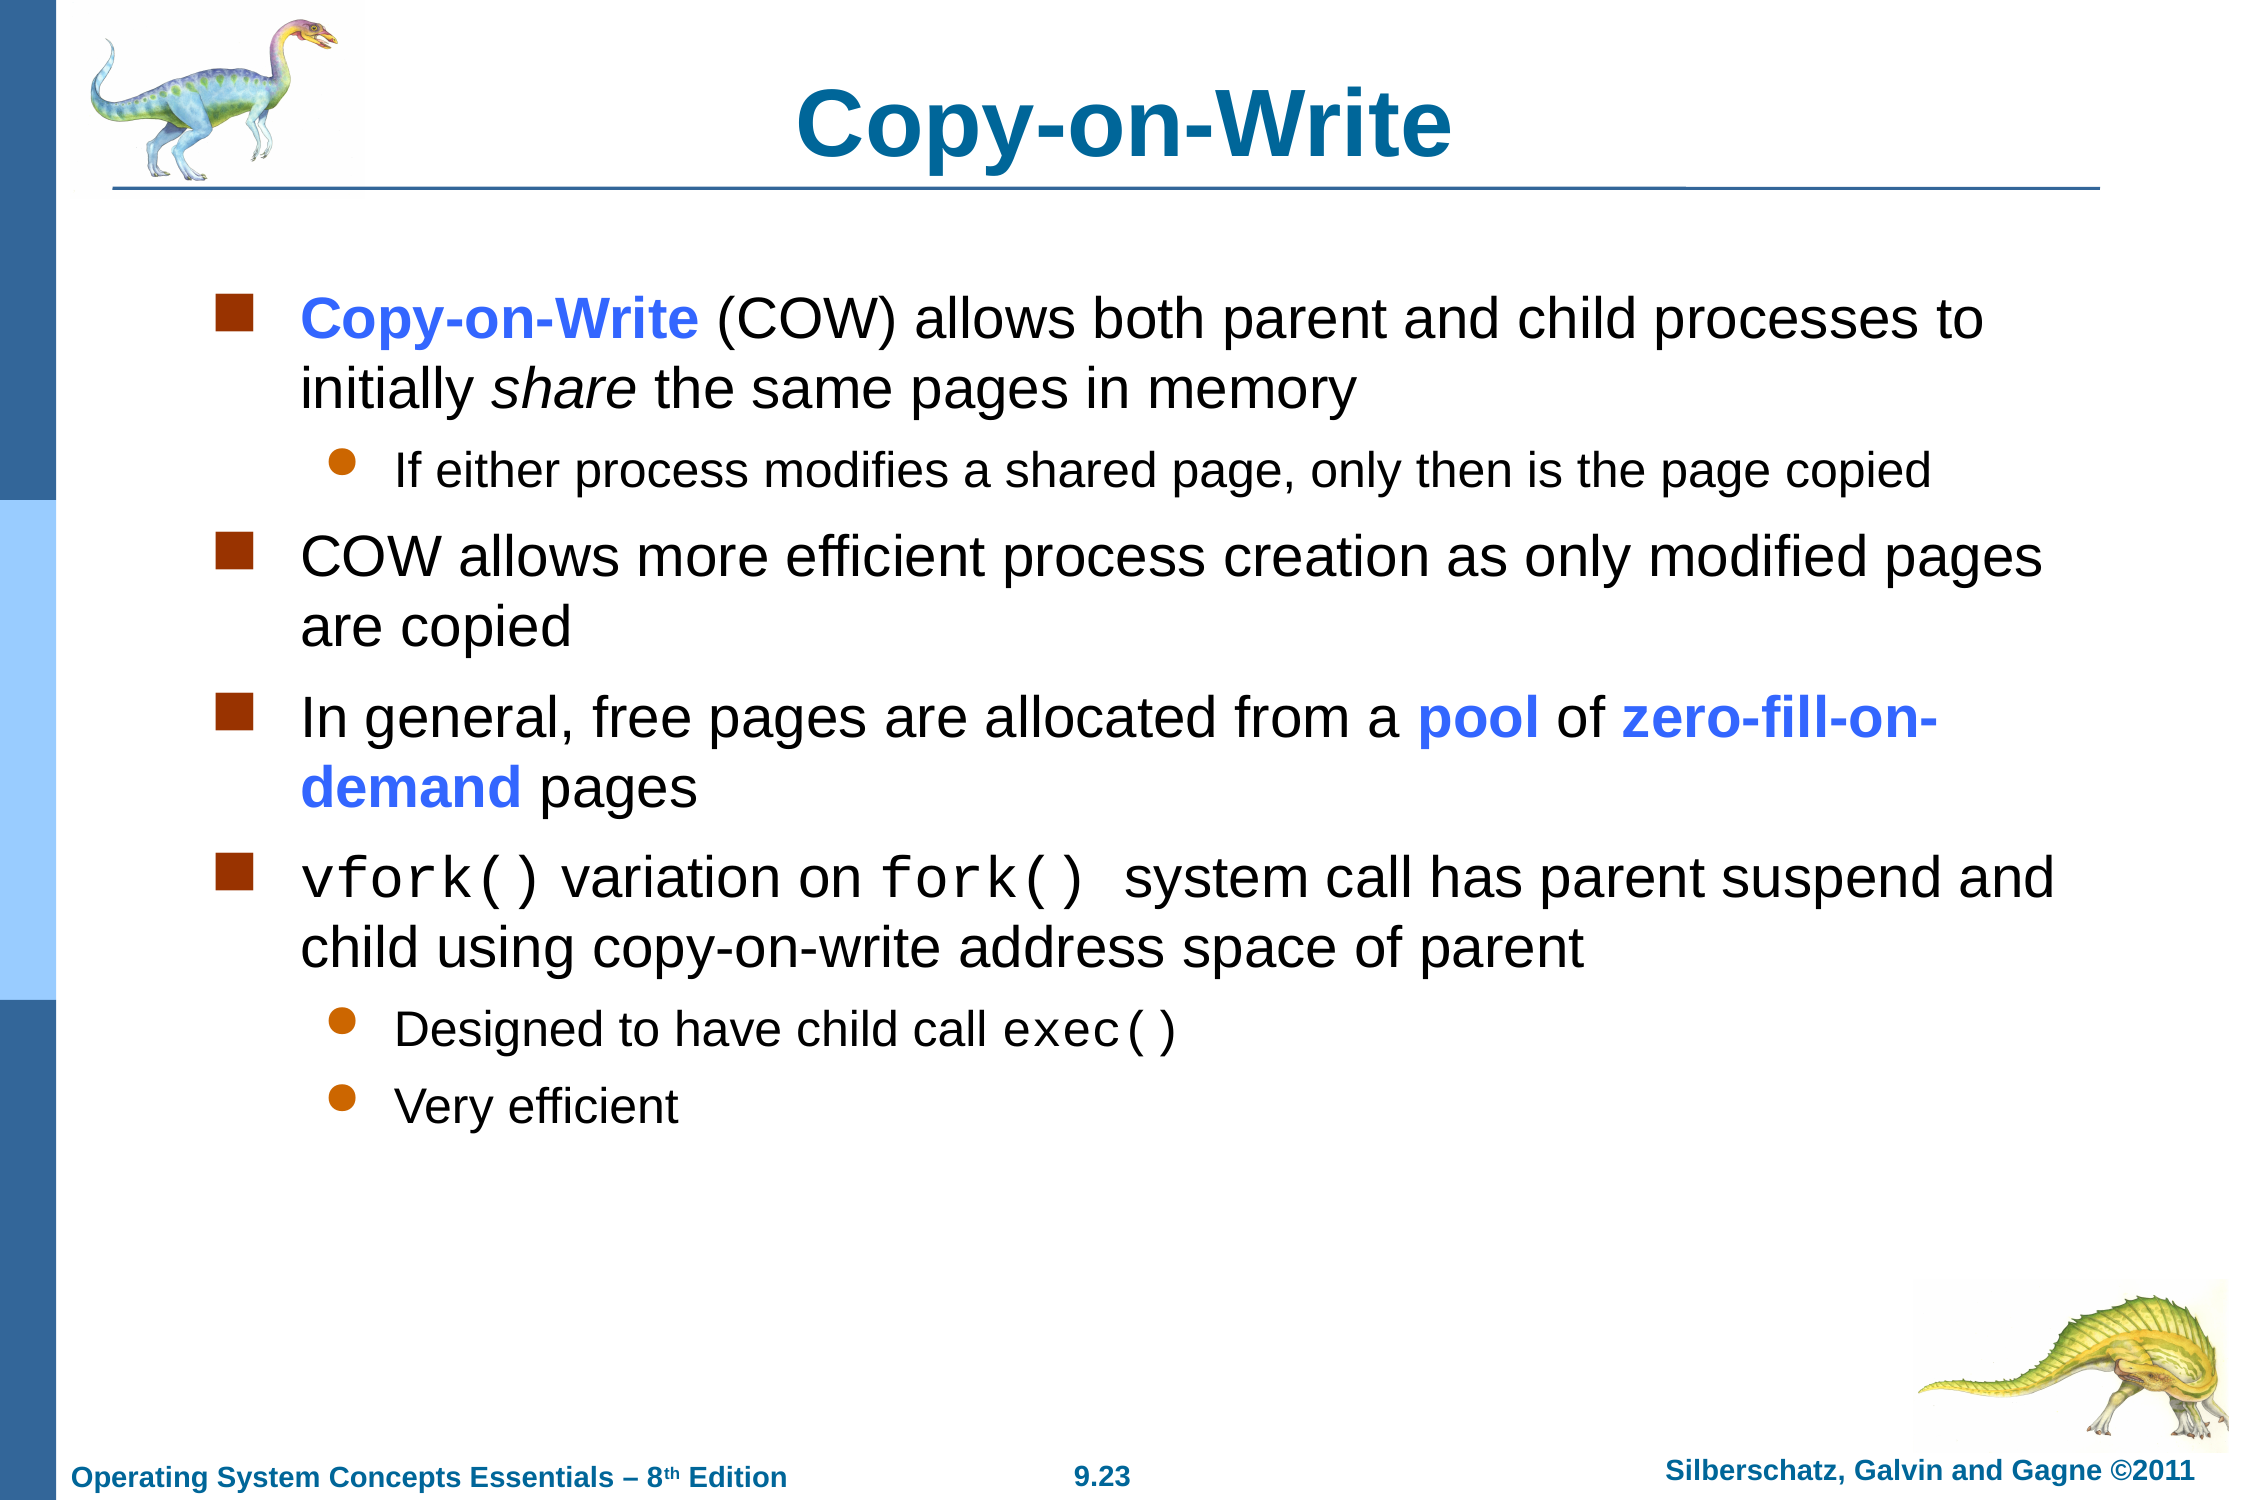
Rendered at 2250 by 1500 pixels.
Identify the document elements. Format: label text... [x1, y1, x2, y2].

title Copy-on-Write [112, 60, 2138, 187]
picture [1913, 1279, 2229, 1453]
list Copy-on-Write (COW) allows both parent and child processes to initially share the same pages in memory If either process modifies a shared page, only then is the page copied COW allows more efficient process creation as only modified pages are copied In general, free pages are allocated from a pool of zero-fill-on-demand pages vfork() variation on fork() system call has parent suspend and child using copy-on-write address space of parent Designed to have child call exec() Very efficient [198, 269, 2090, 1261]
picture [70, 0, 365, 199]
